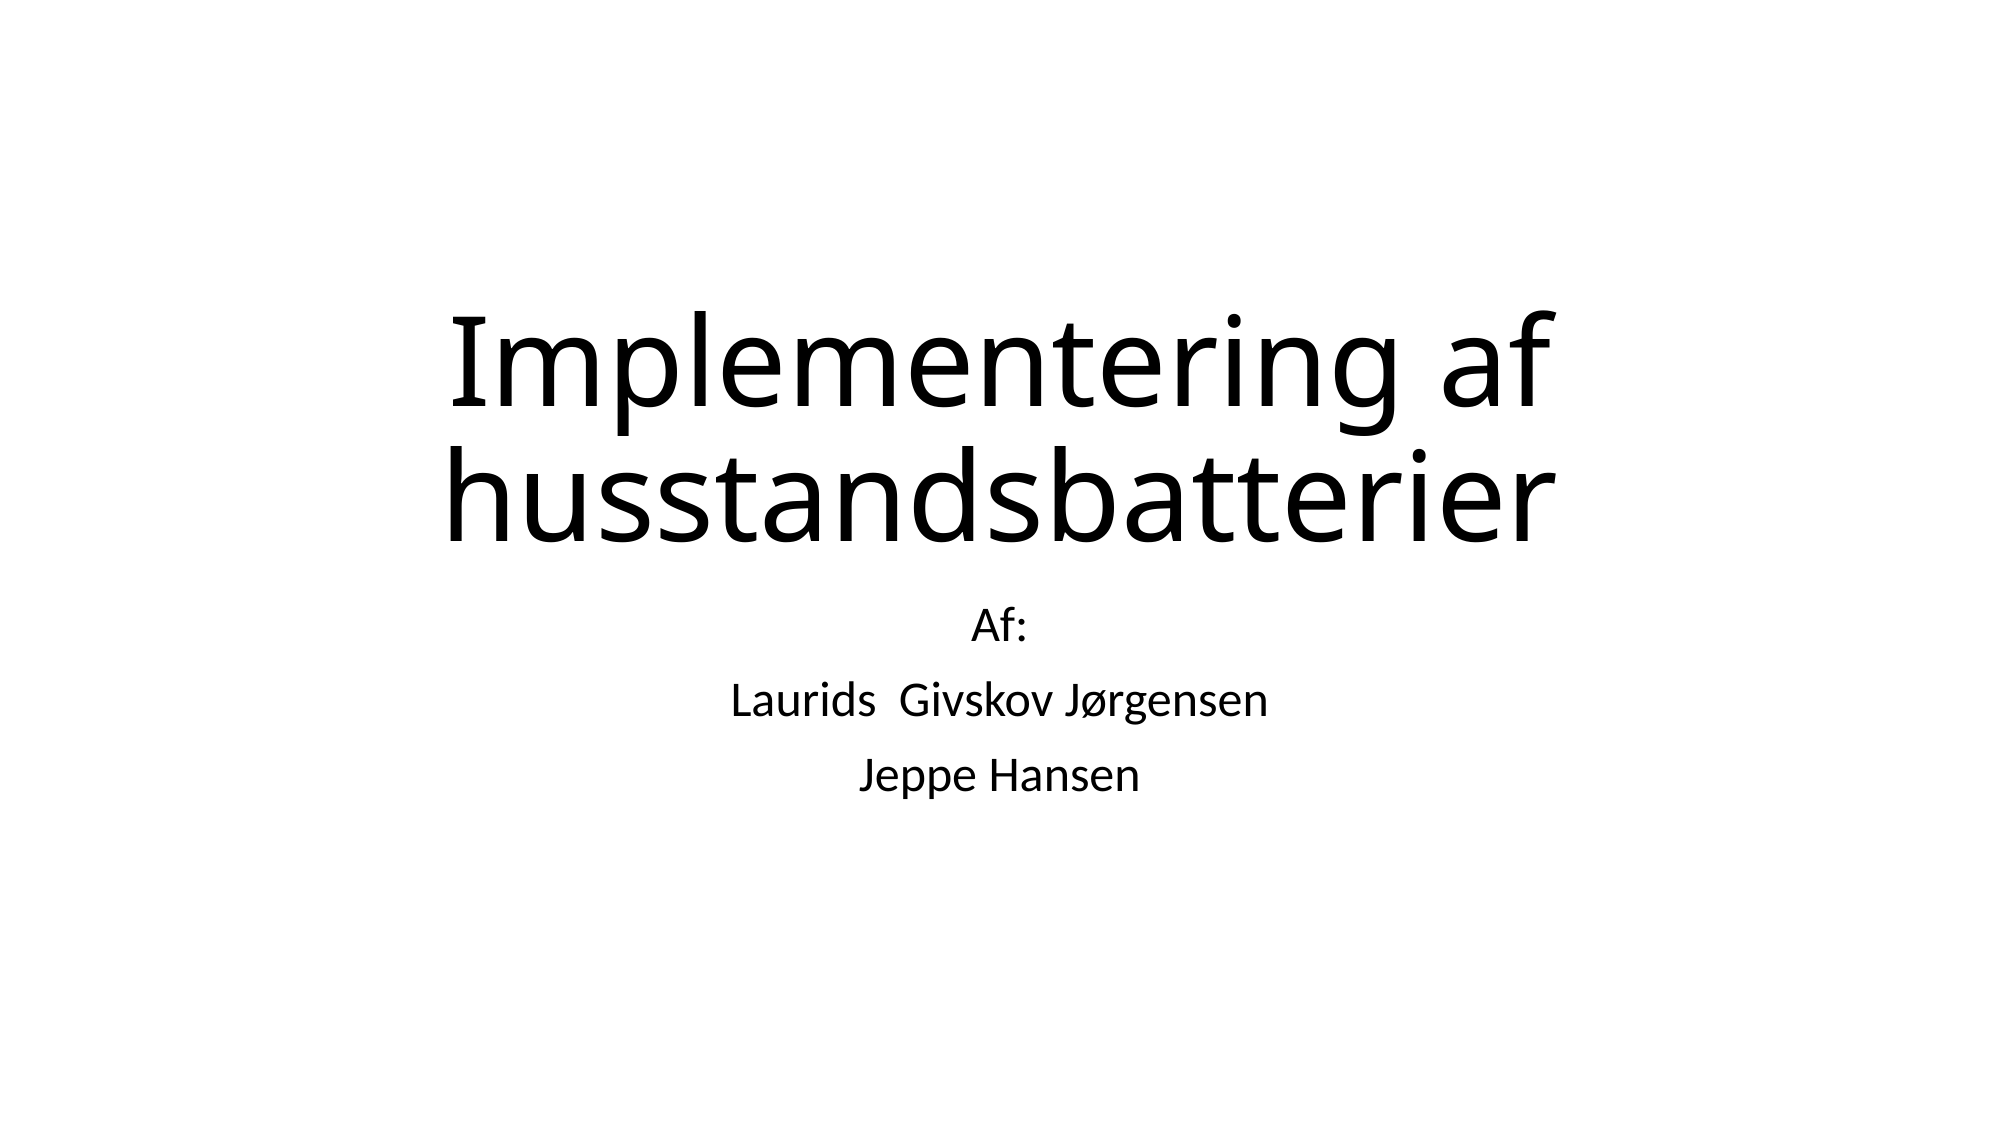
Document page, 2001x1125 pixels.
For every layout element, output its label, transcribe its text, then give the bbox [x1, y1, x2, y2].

subtitle Af: Laurids Givskov Jørgensen Jeppe Hansen [249, 590, 1750, 863]
title Implementering af husstandsbatterier [249, 184, 1750, 576]
